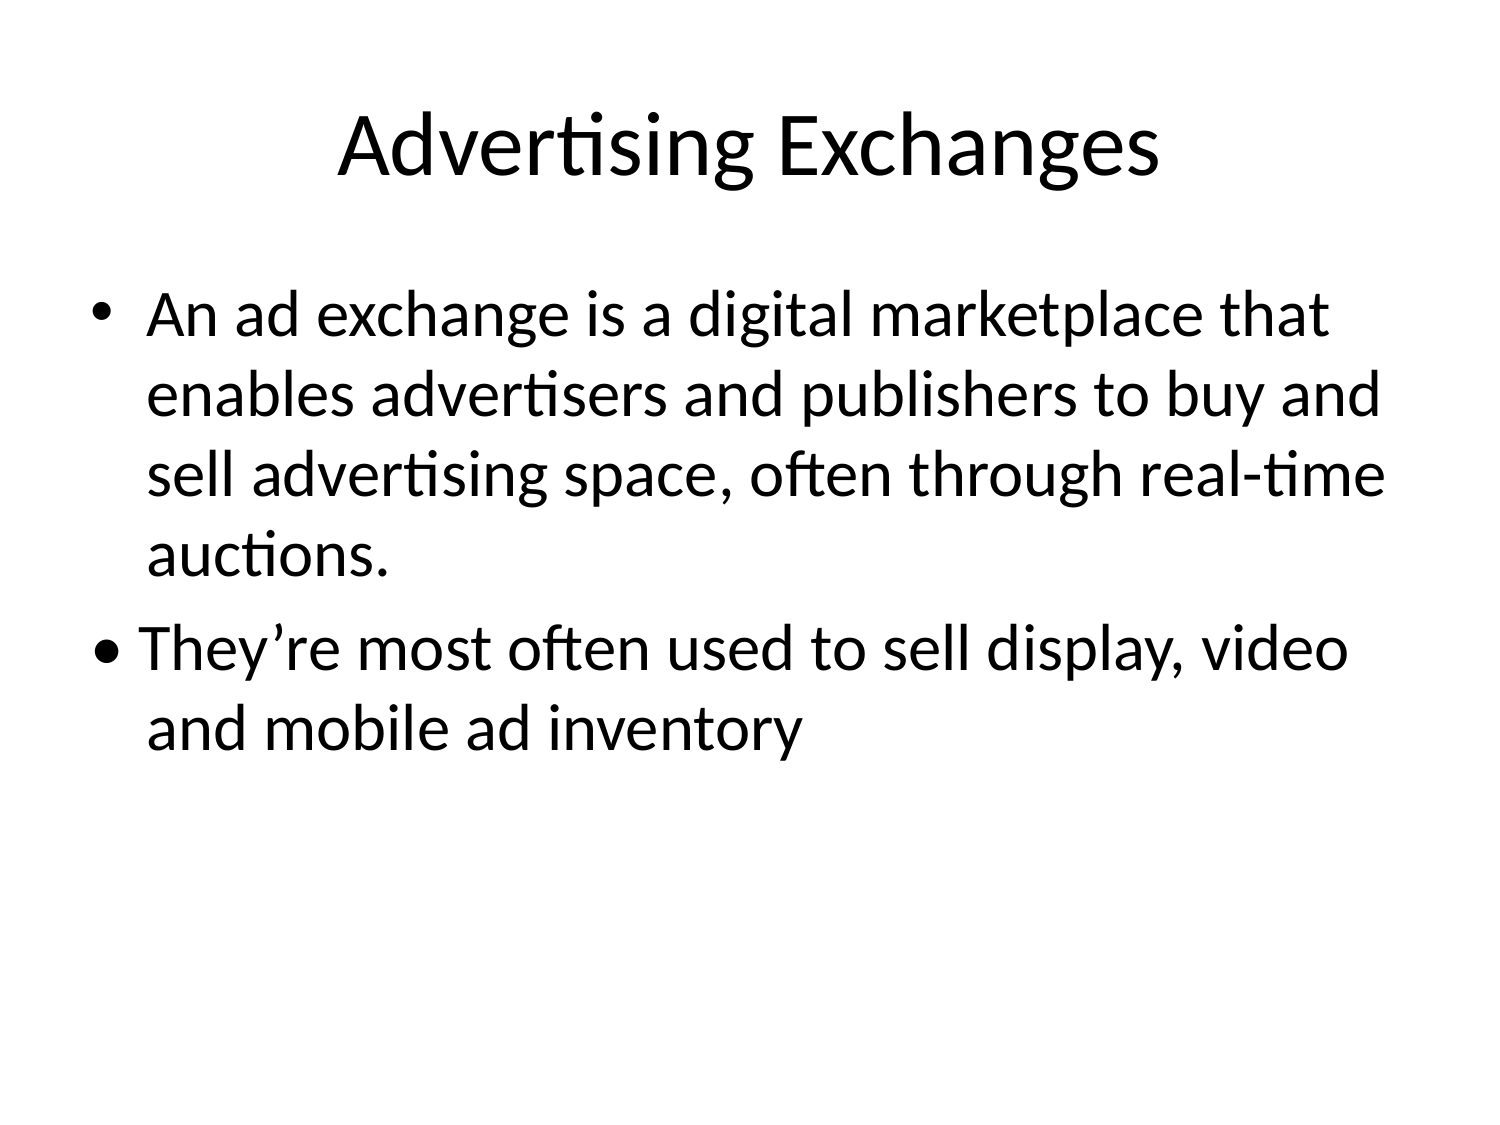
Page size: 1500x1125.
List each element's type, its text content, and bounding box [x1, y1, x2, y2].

list An ad exchange is a digital marketplace that enables advertisers and publishers to buy and sell advertising space, often through real-time auctions. • They’re most often used to sell display, video and mobile ad inventory [75, 262, 1425, 1005]
title Advertising Exchanges [75, 45, 1425, 233]
